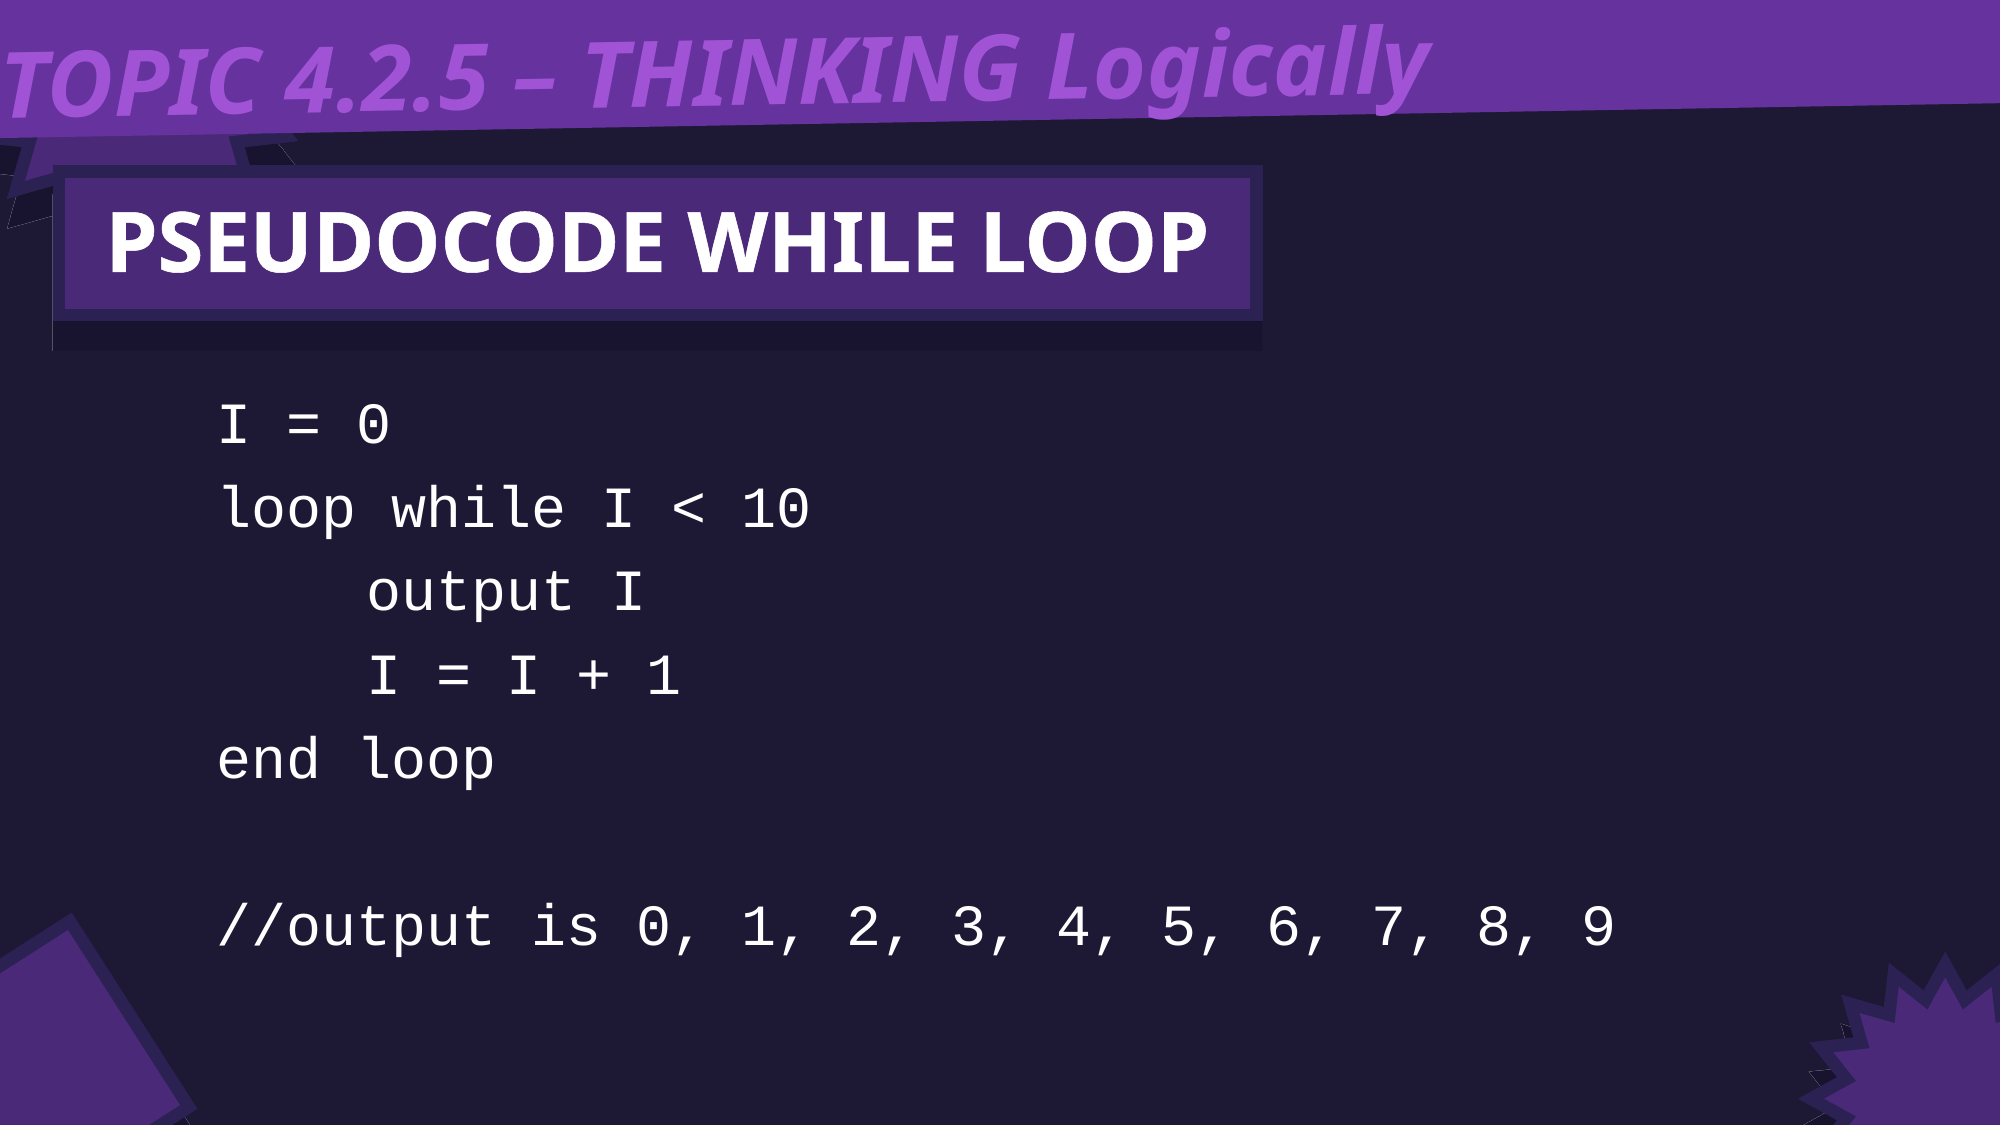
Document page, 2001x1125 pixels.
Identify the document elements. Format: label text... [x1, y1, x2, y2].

text_box [0, 134, 290, 193]
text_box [0, 0, 2000, 126]
text_box [0, 919, 192, 1125]
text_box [58, 170, 1258, 316]
subtitle I = 0 loop while I < 10 output I I = I + 1 end loop //output is 0, 1, 2, 3, 4, 5, 6, 7, 8, 9 [201, 385, 1702, 1034]
text_box [1807, 961, 2000, 1125]
